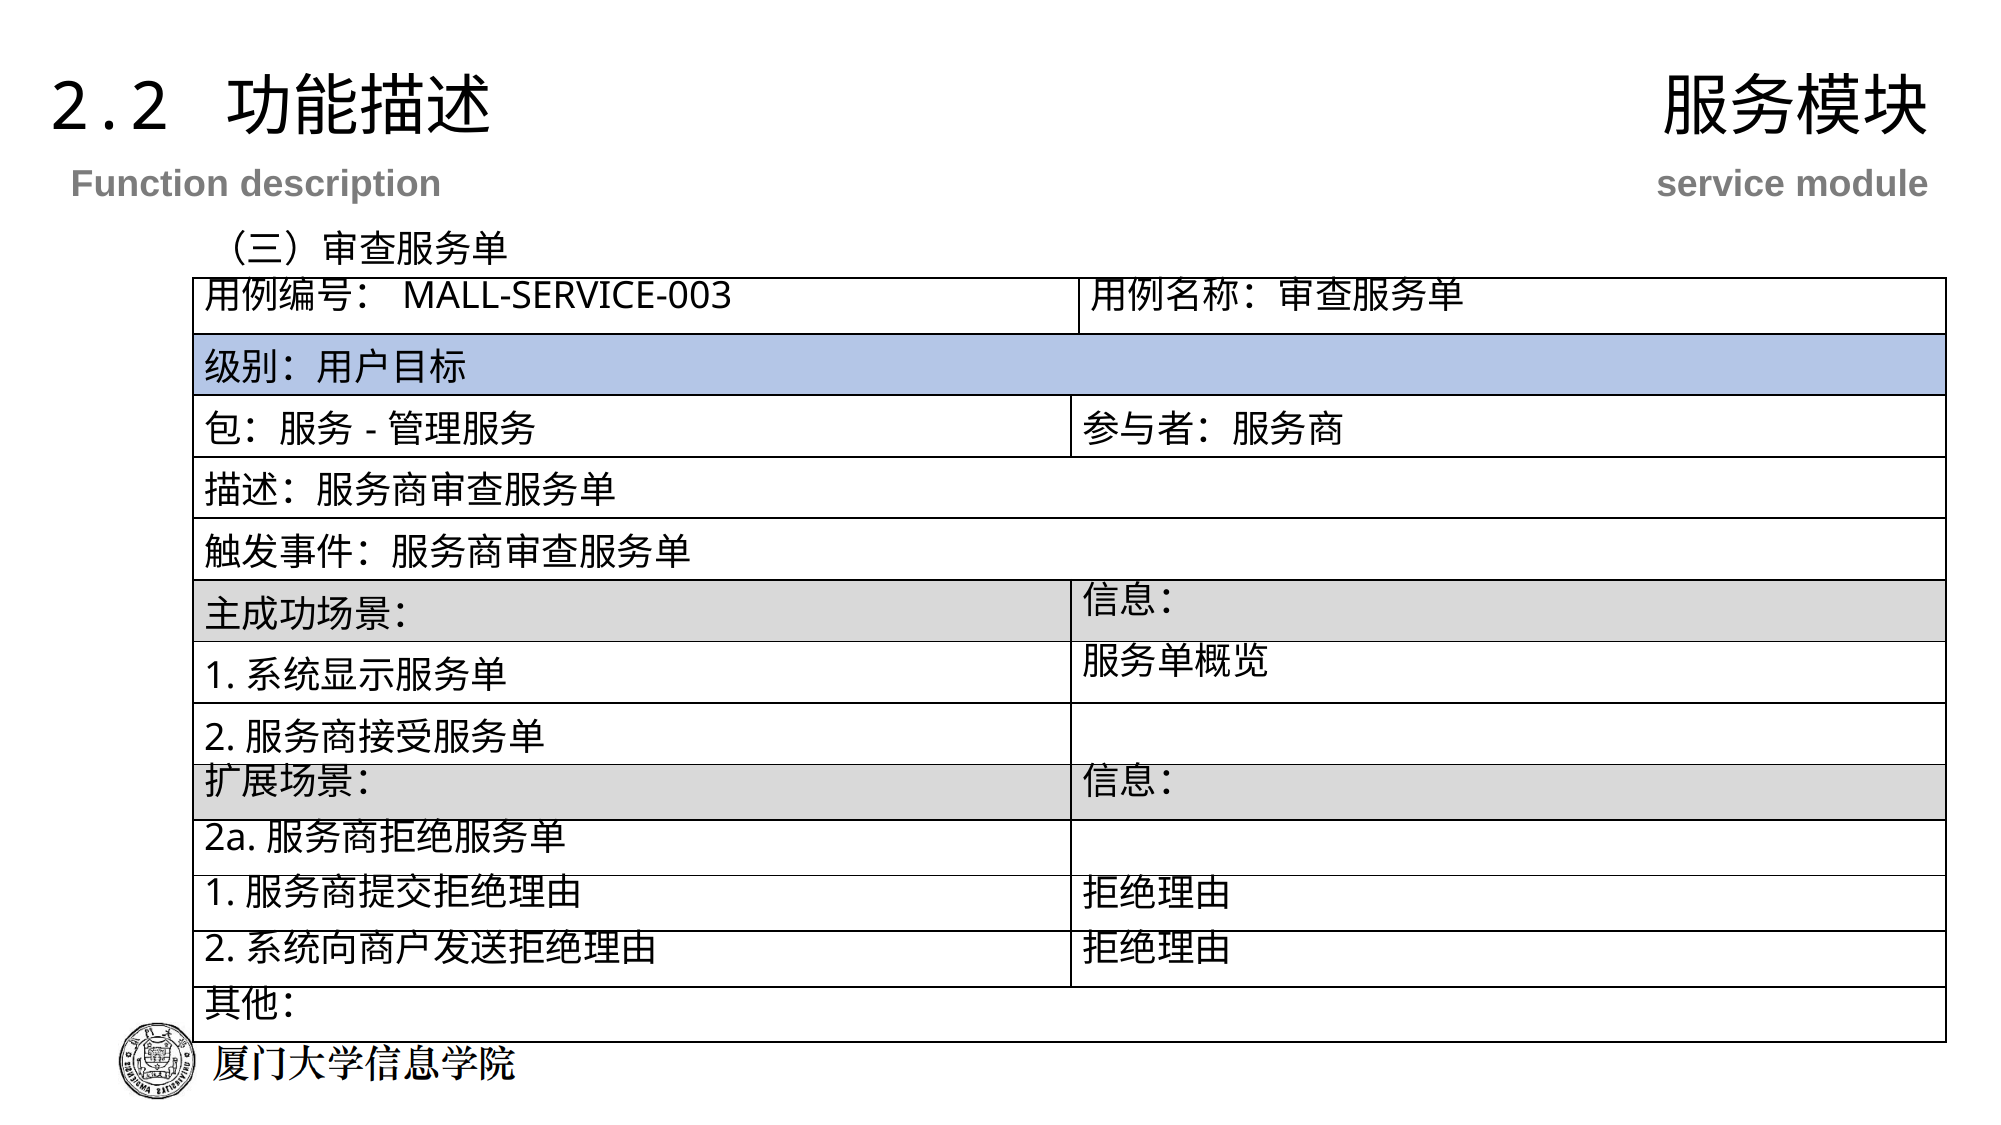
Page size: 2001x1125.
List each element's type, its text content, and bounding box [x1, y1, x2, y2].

table_cell 主成功场景： [194, 581, 1070, 641]
text_box service module [1641, 151, 1944, 212]
table_cell 信息： [1072, 765, 1945, 819]
table_header 用例编号：MALL-SERVICE-003 [194, 279, 1078, 333]
table_cell 拒绝理由 [1072, 932, 1945, 986]
table_cell 2.系统向商户发送拒绝理由 [194, 932, 1070, 986]
table_cell 扩展场景： [194, 765, 1070, 819]
table_cell 1.系统显示服务单 [194, 642, 1070, 702]
table_cell 服务单概览 [1072, 642, 1945, 702]
table_cell 2.服务商接受服务单 [194, 704, 1070, 764]
table_cell 触发事件：服务商审查服务单 [194, 519, 1945, 579]
table_cell 包：服务-管理服务 [194, 396, 1070, 456]
table_cell 2a.服务商拒绝服务单 [194, 821, 1070, 875]
table_cell 信息： [1072, 581, 1945, 641]
text_box 2.2 功能描述 [35, 55, 508, 151]
table_cell 描述：服务商审查服务单 [194, 458, 1945, 517]
table_cell 参与者：服务商 [1072, 396, 1945, 456]
table_cell [1072, 821, 1945, 875]
text_box （三）审查服务单 [194, 217, 525, 277]
table_cell 其他： [194, 988, 1945, 1041]
picture [70, 982, 602, 1110]
table_cell [1072, 704, 1945, 764]
table_cell 1.服务商提交拒绝理由 [194, 876, 1070, 930]
text_box 服务模块 [1647, 55, 1945, 151]
table_cell 拒绝理由 [1072, 876, 1945, 930]
table_cell 级别：用户目标 [194, 335, 1945, 394]
table_header 用例名称：审查服务单 [1080, 279, 1945, 333]
text_box Function description [55, 151, 458, 212]
